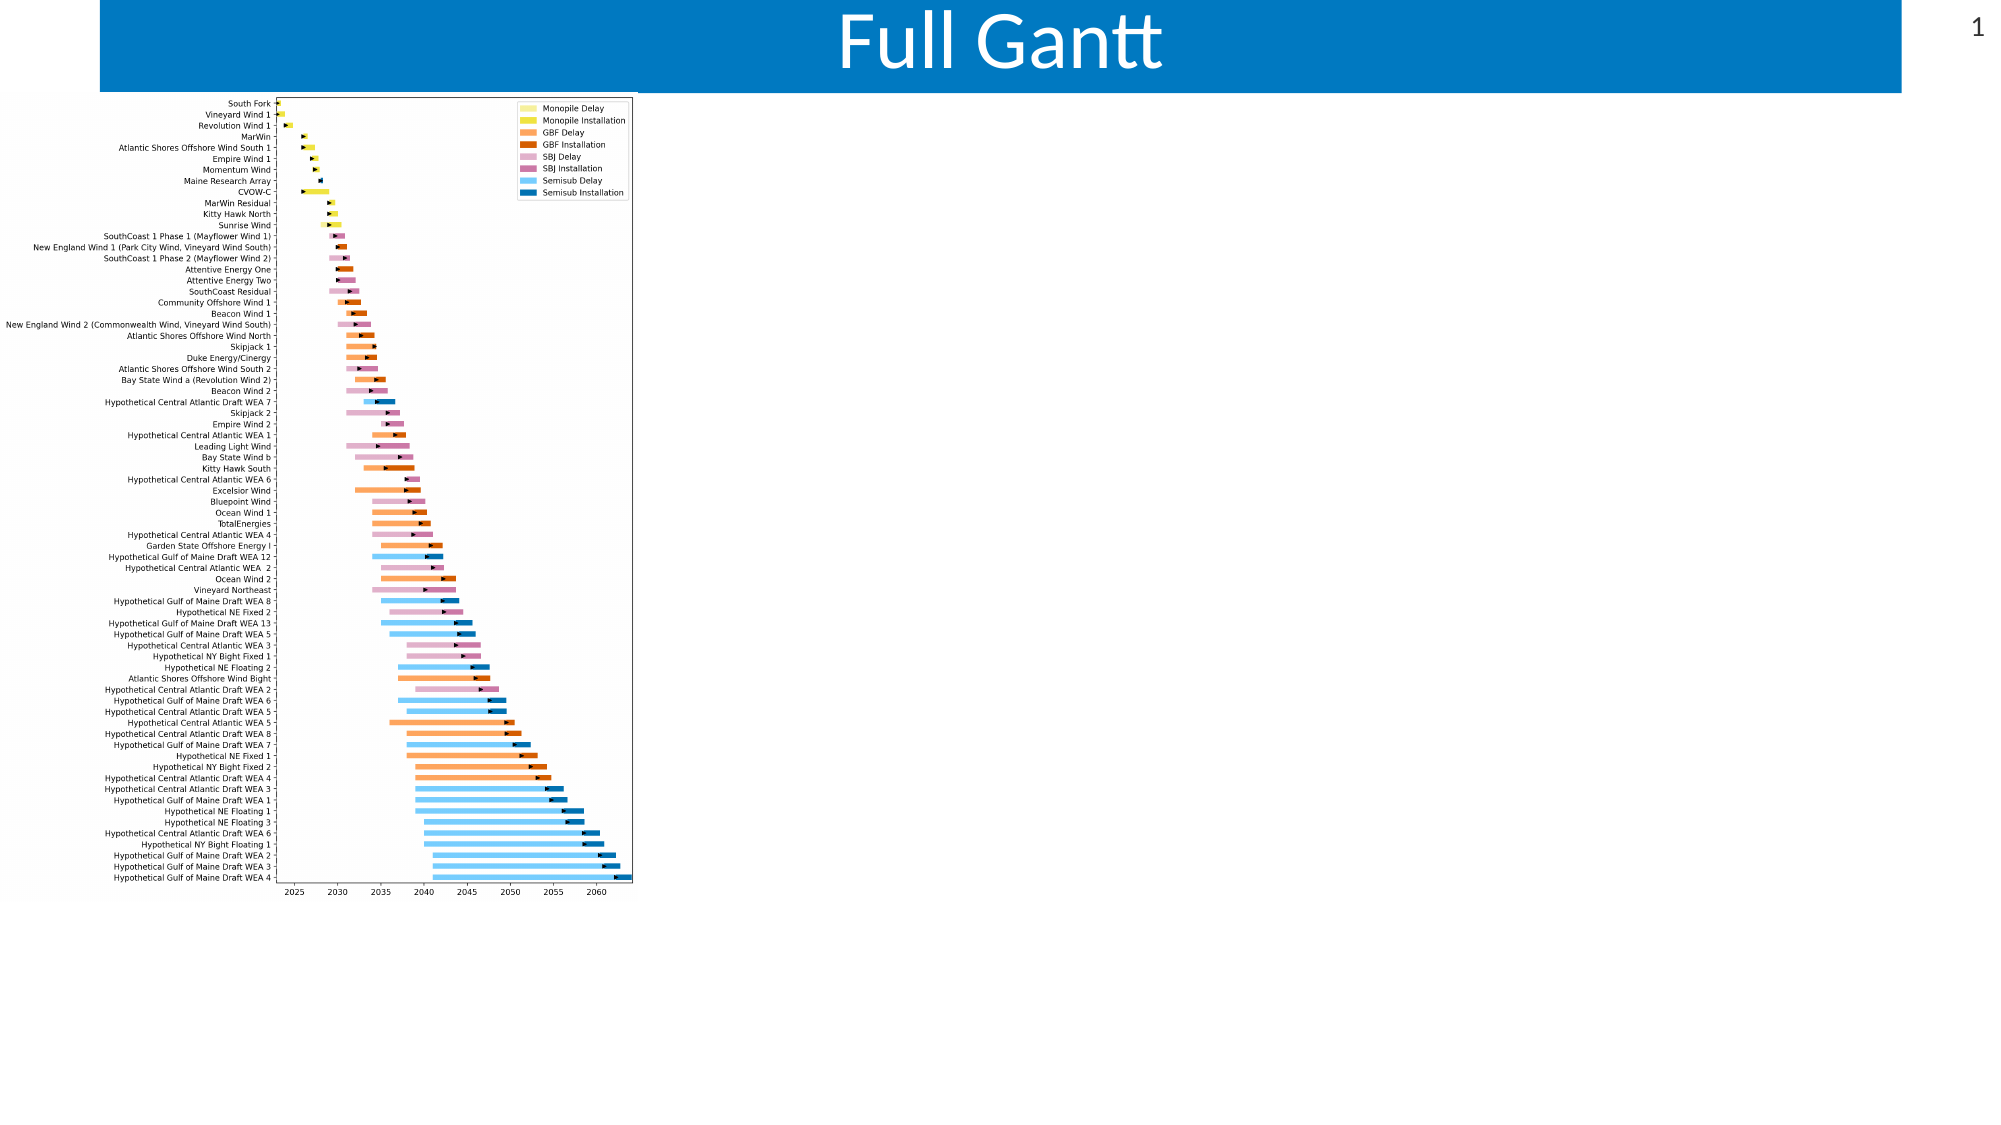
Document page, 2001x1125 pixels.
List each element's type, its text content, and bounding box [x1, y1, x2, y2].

title Full Gantt [99, 0, 1902, 94]
picture [0, 92, 638, 903]
